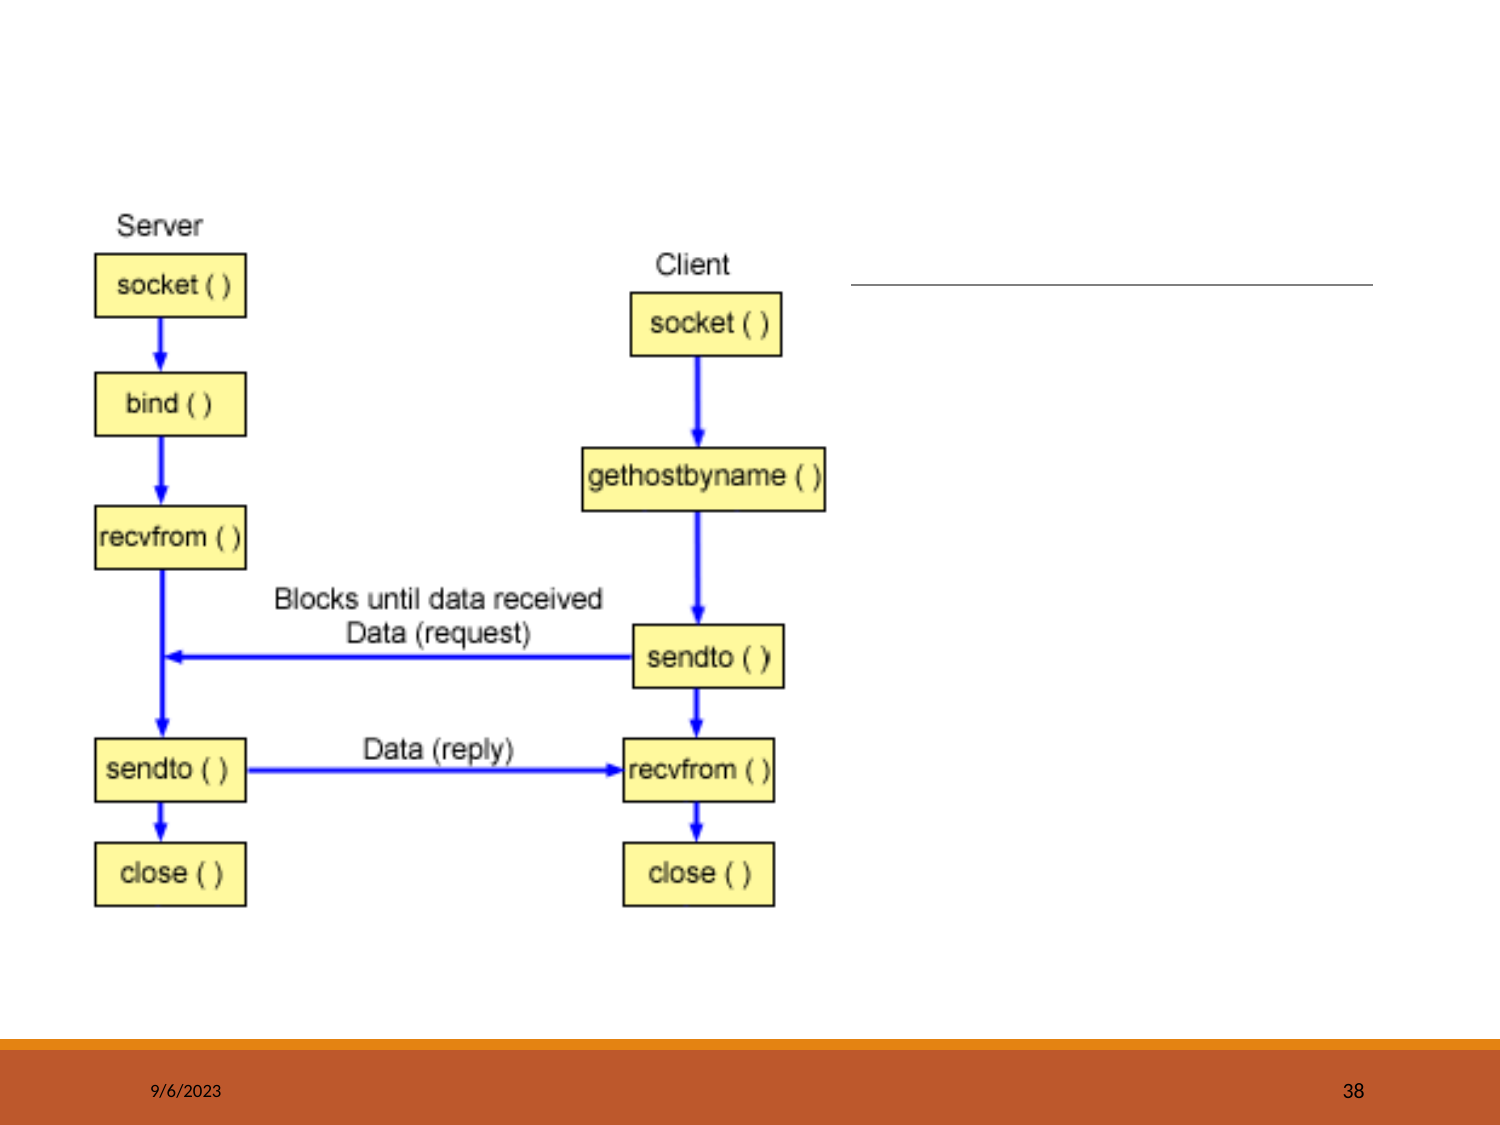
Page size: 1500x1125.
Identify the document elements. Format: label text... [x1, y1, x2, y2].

title A UDP Server – Client Interaction [937, 103, 1500, 612]
slide_number ‹#› [1218, 1059, 1380, 1120]
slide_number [135, 1059, 440, 1120]
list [77, 193, 851, 932]
